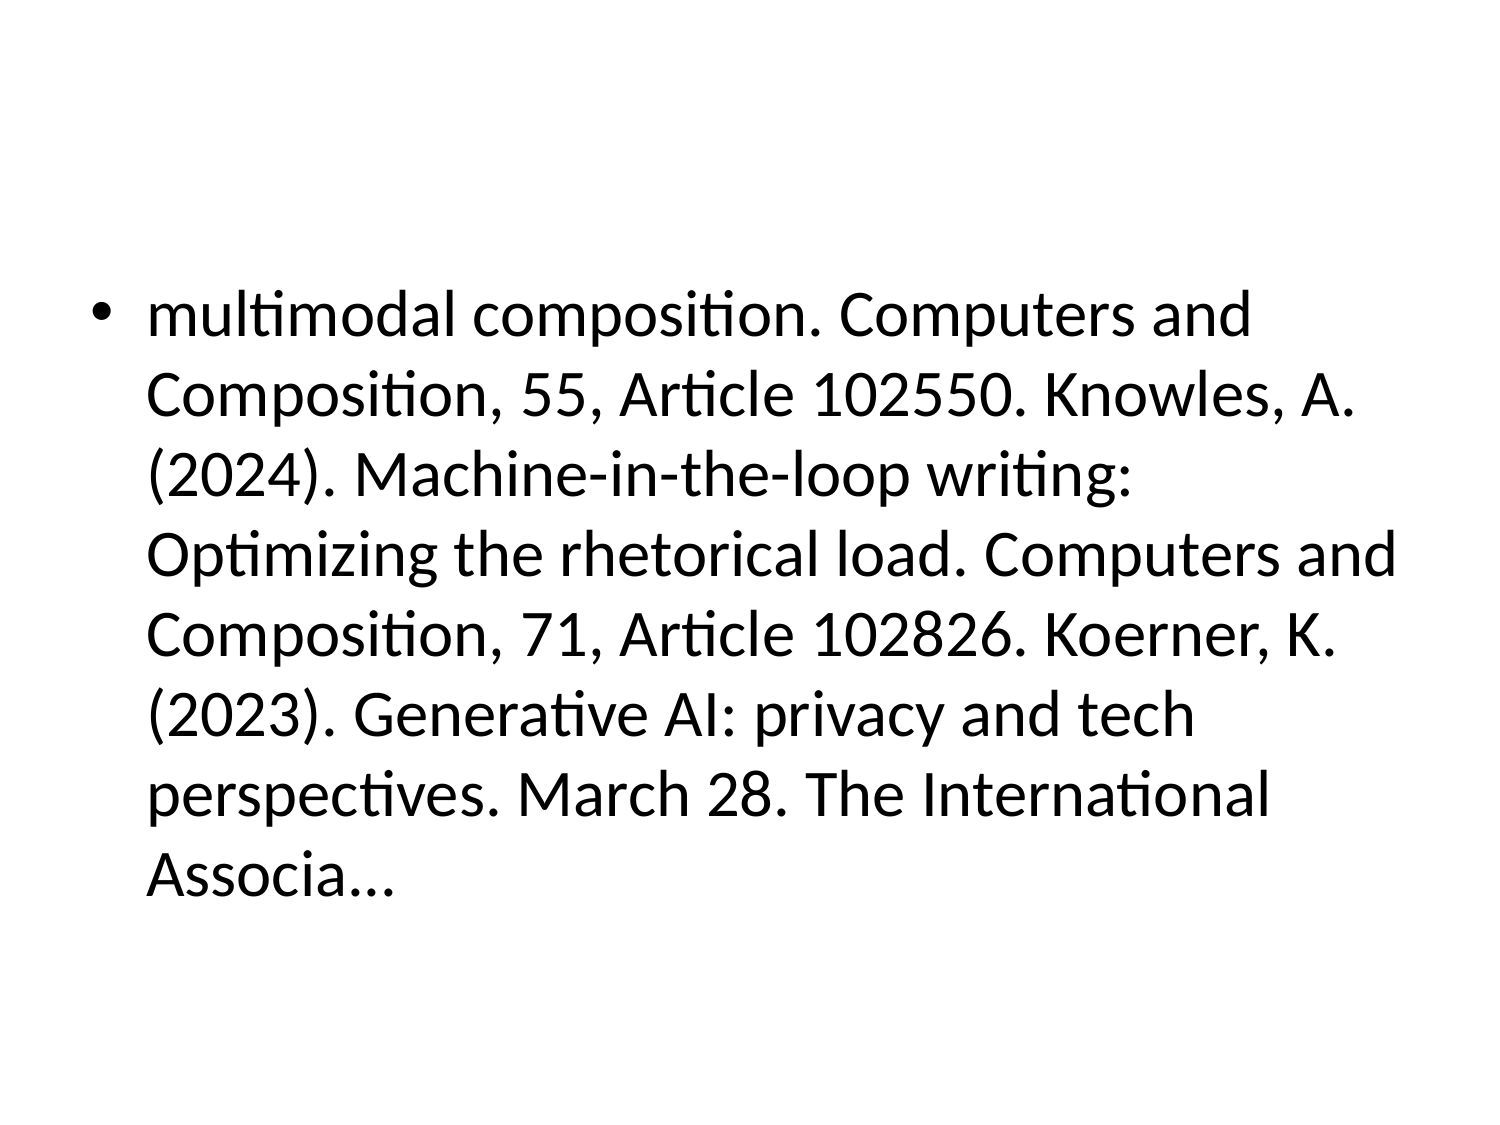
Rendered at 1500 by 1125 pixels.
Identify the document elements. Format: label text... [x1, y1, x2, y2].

list multimodal composition. Computers and Composition, 55, Article 102550. Knowles, A. (2024). Machine-in-the-loop writing: Optimizing the rhetorical load. Computers and Composition, 71, Article 102826. Koerner, K. (2023). Generative AI: privacy and tech perspectives. March 28. The International Associa... [75, 262, 1425, 1005]
